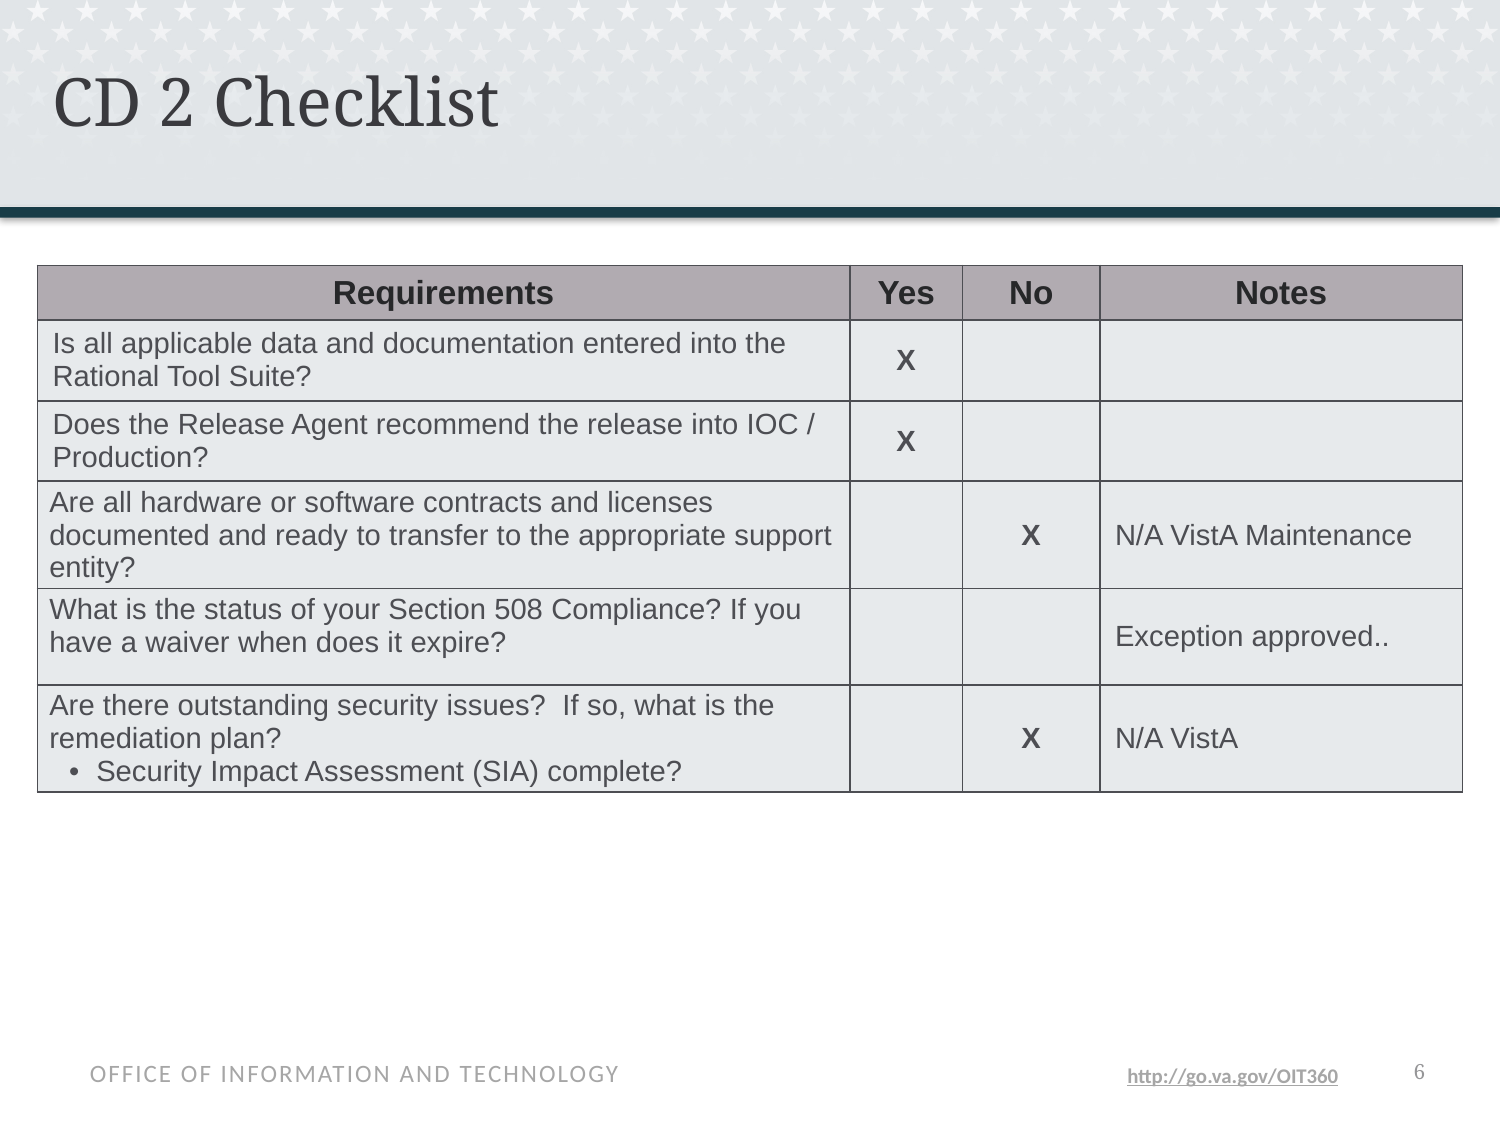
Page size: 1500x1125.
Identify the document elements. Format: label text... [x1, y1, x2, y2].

table_cell [1101, 402, 1462, 480]
table_cell [851, 589, 962, 684]
table_cell [963, 402, 1099, 480]
table_cell Does the Release Agent recommend the release into IOC / Production? [38, 402, 849, 480]
table_cell X [963, 686, 1099, 791]
table_cell [1101, 321, 1462, 400]
table_header No [963, 266, 1099, 319]
table_cell [963, 589, 1099, 684]
table_cell [851, 686, 962, 791]
table_cell [963, 321, 1099, 400]
title CD 2 Checklist [37, 0, 1450, 200]
table_cell N/A VistA Maintenance [1101, 482, 1462, 588]
table_cell What is the status of your Section 508 Compliance? If you have a waiver when does it expire? [38, 589, 849, 684]
slide_number 5 [1074, 1042, 1425, 1103]
table_cell Are there outstanding security issues? If so, what is the remediation plan? Security Impact Assessment (SIA) complete? [38, 686, 849, 791]
table_cell Exception approved.. [1101, 589, 1462, 684]
table_cell Is all applicable data and documentation entered into the Rational Tool Suite? [38, 321, 849, 400]
table_header Requirements [38, 266, 849, 319]
table_header Yes [851, 266, 962, 319]
picture [0, 0, 1500, 207]
table_cell [851, 482, 962, 588]
table_cell X [963, 482, 1099, 588]
table_cell Are all hardware or software contracts and licenses documented and ready to transfer to the appropriate support entity? [38, 482, 849, 588]
table_header Notes [1101, 266, 1462, 319]
table_cell X [851, 321, 962, 400]
table_cell N/A VistA [1101, 686, 1462, 791]
table_cell X [851, 402, 962, 480]
